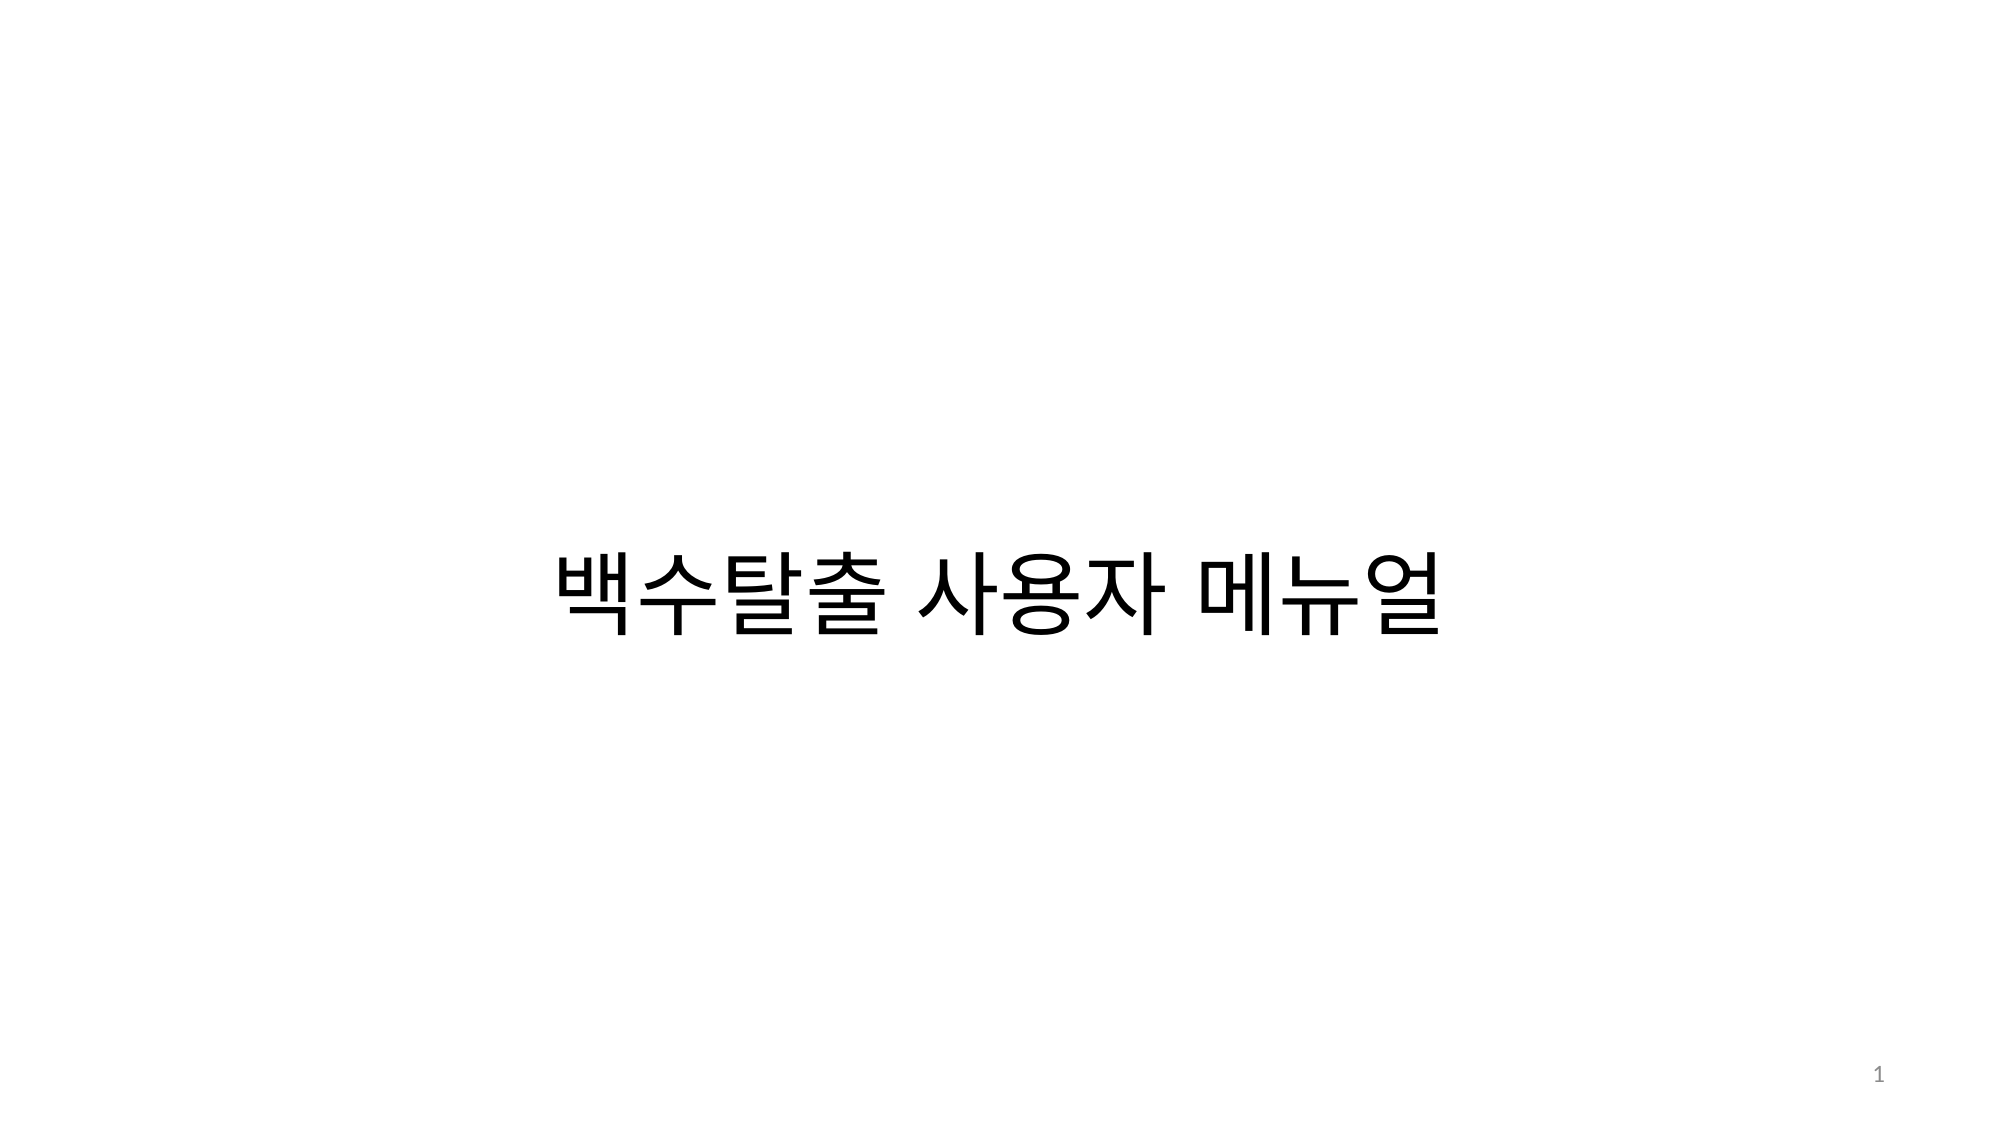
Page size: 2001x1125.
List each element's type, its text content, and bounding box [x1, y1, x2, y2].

slide_number 1 [1433, 1042, 1900, 1103]
title 백수탈출 사용자 메뉴얼 [150, 471, 1850, 713]
